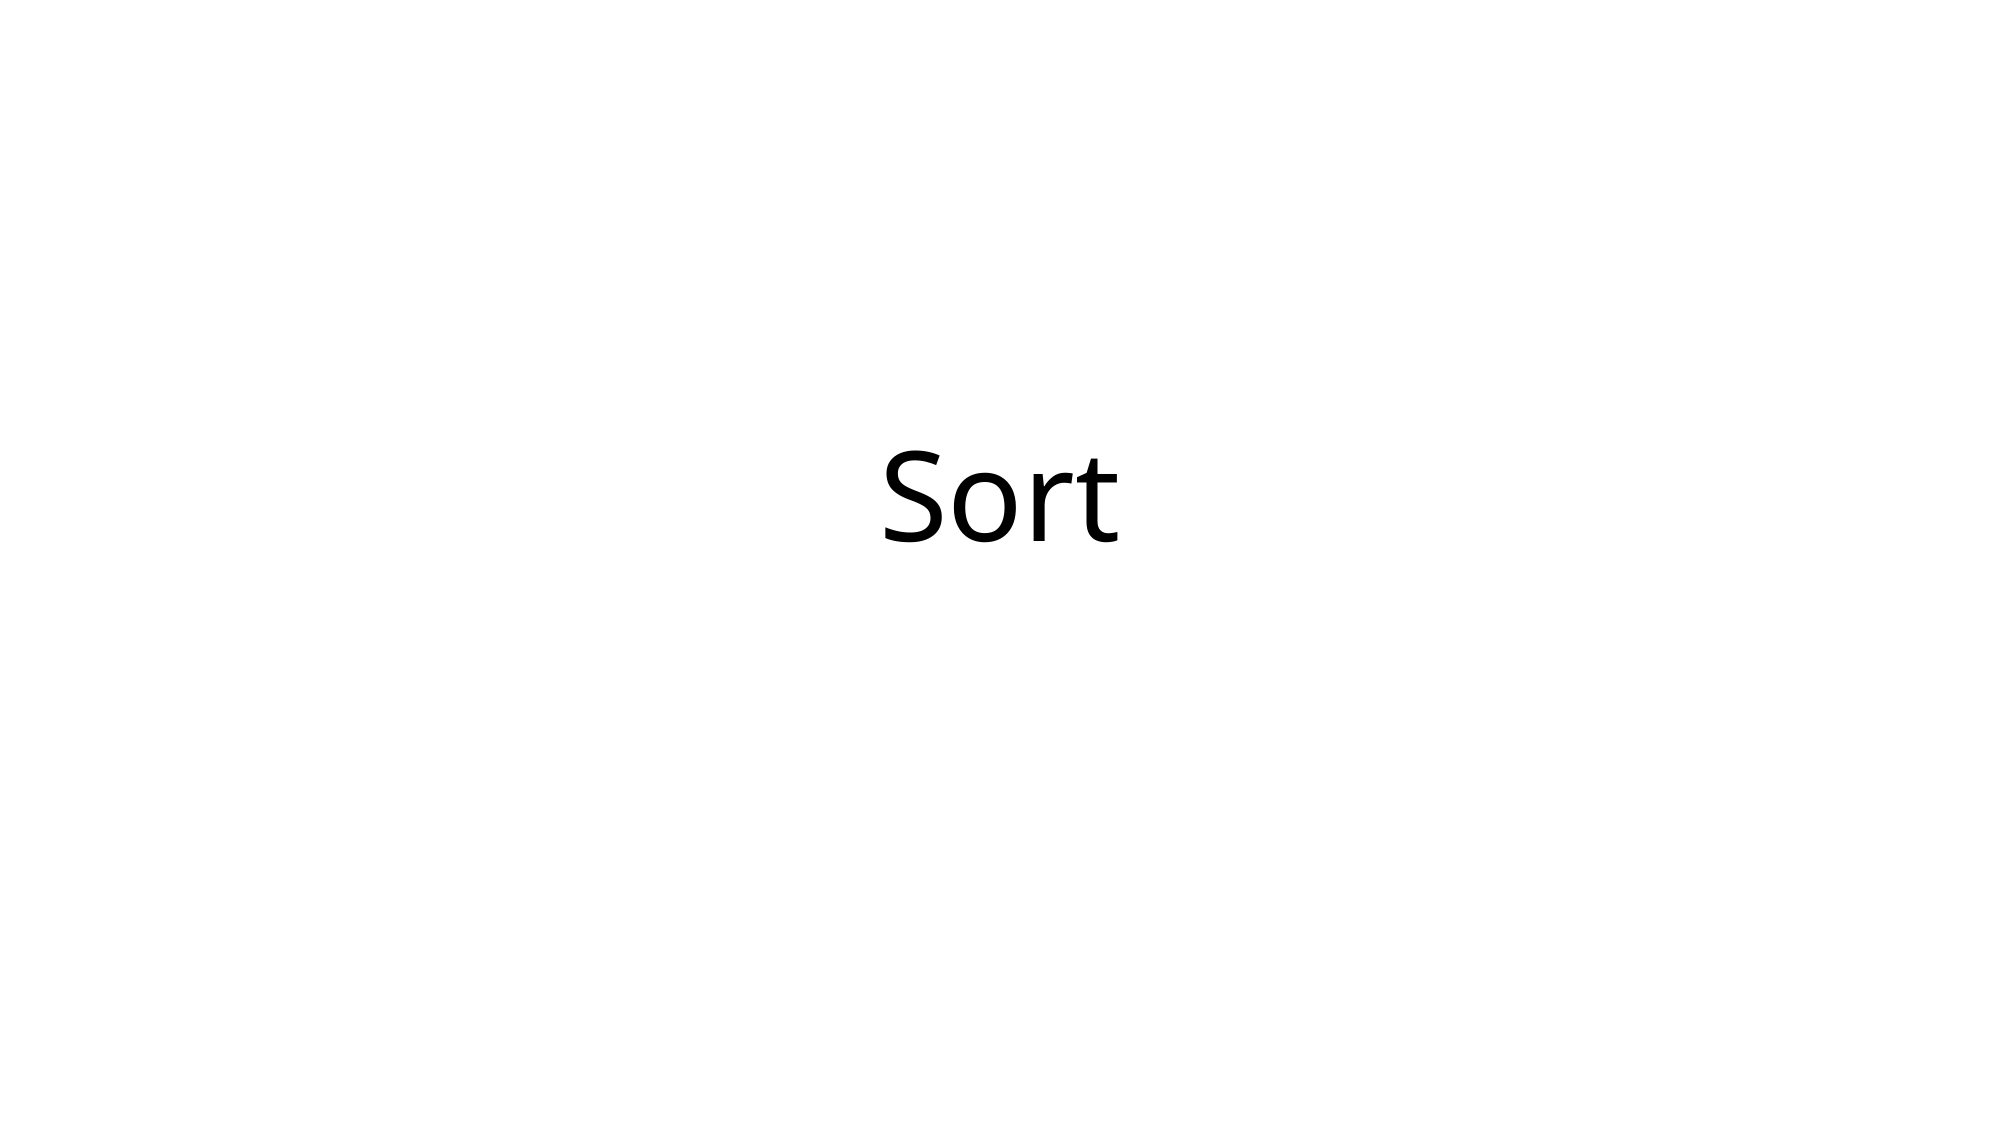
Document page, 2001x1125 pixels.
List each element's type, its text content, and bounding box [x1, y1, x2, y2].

title Sort [249, 184, 1750, 576]
